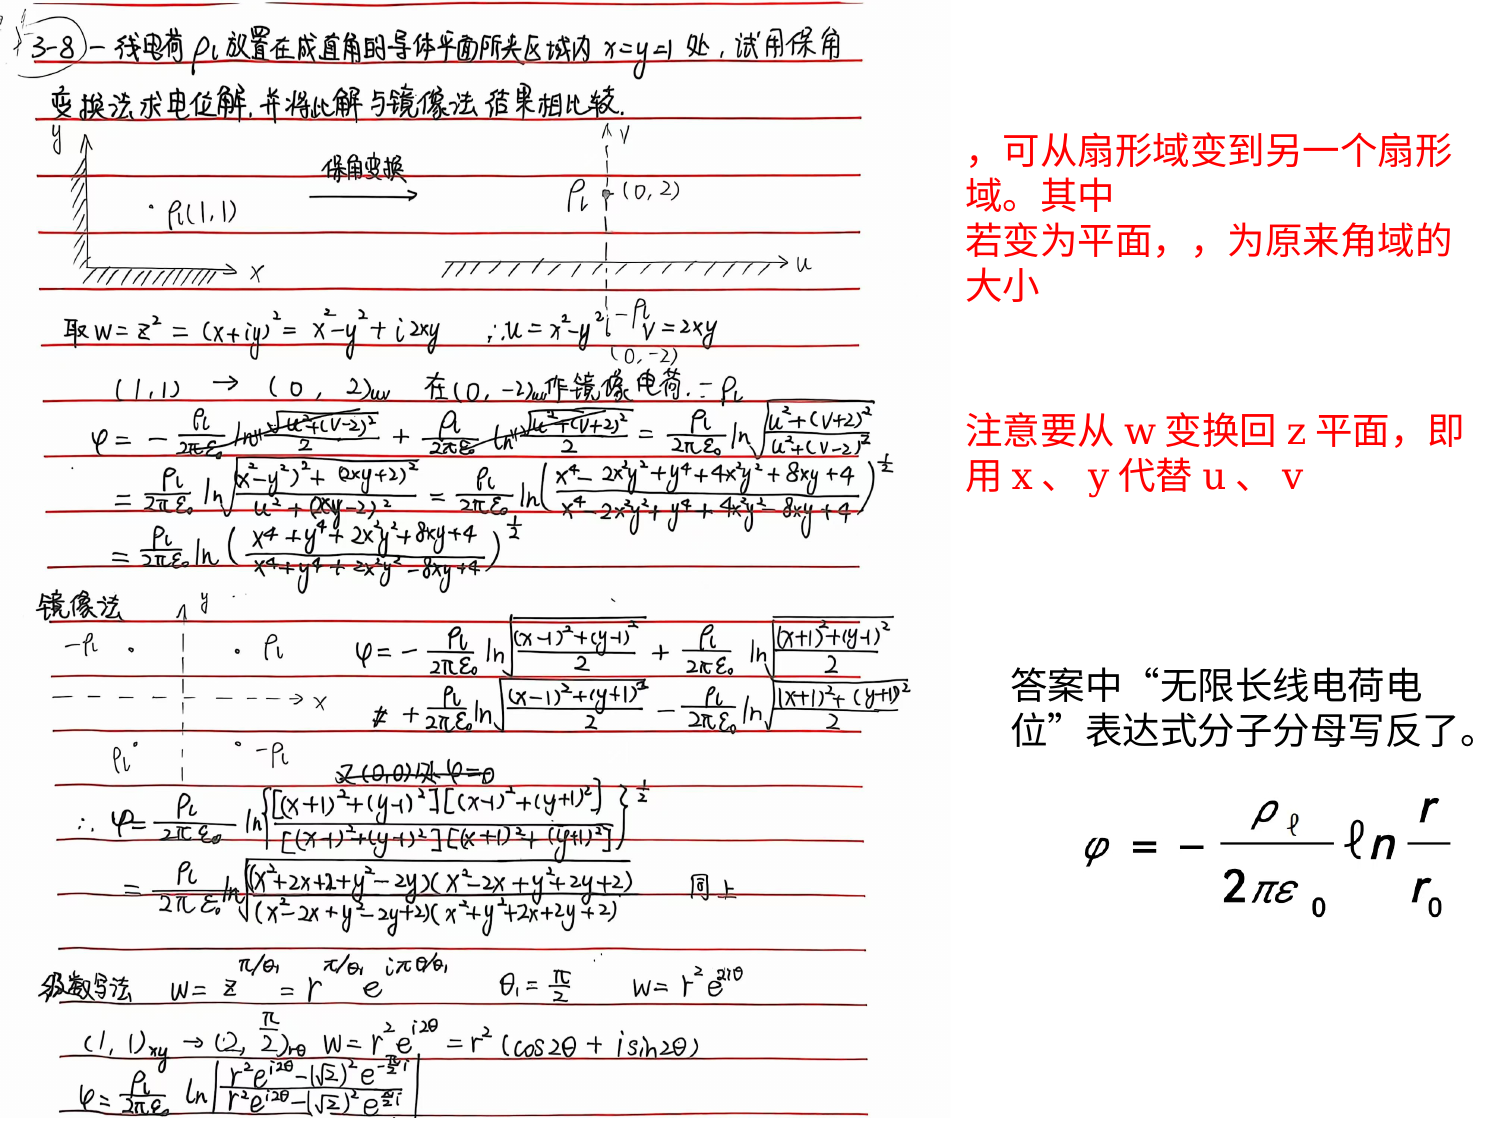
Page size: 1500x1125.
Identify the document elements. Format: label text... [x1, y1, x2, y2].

text_box 答案中“无限长线电荷电位”表达式分子分母写反了。 [995, 654, 1496, 760]
text_box 注意要从w变换回z平面，即用x、y代替u、v [951, 399, 1500, 505]
picture [0, 0, 951, 1119]
picture [1057, 772, 1497, 936]
